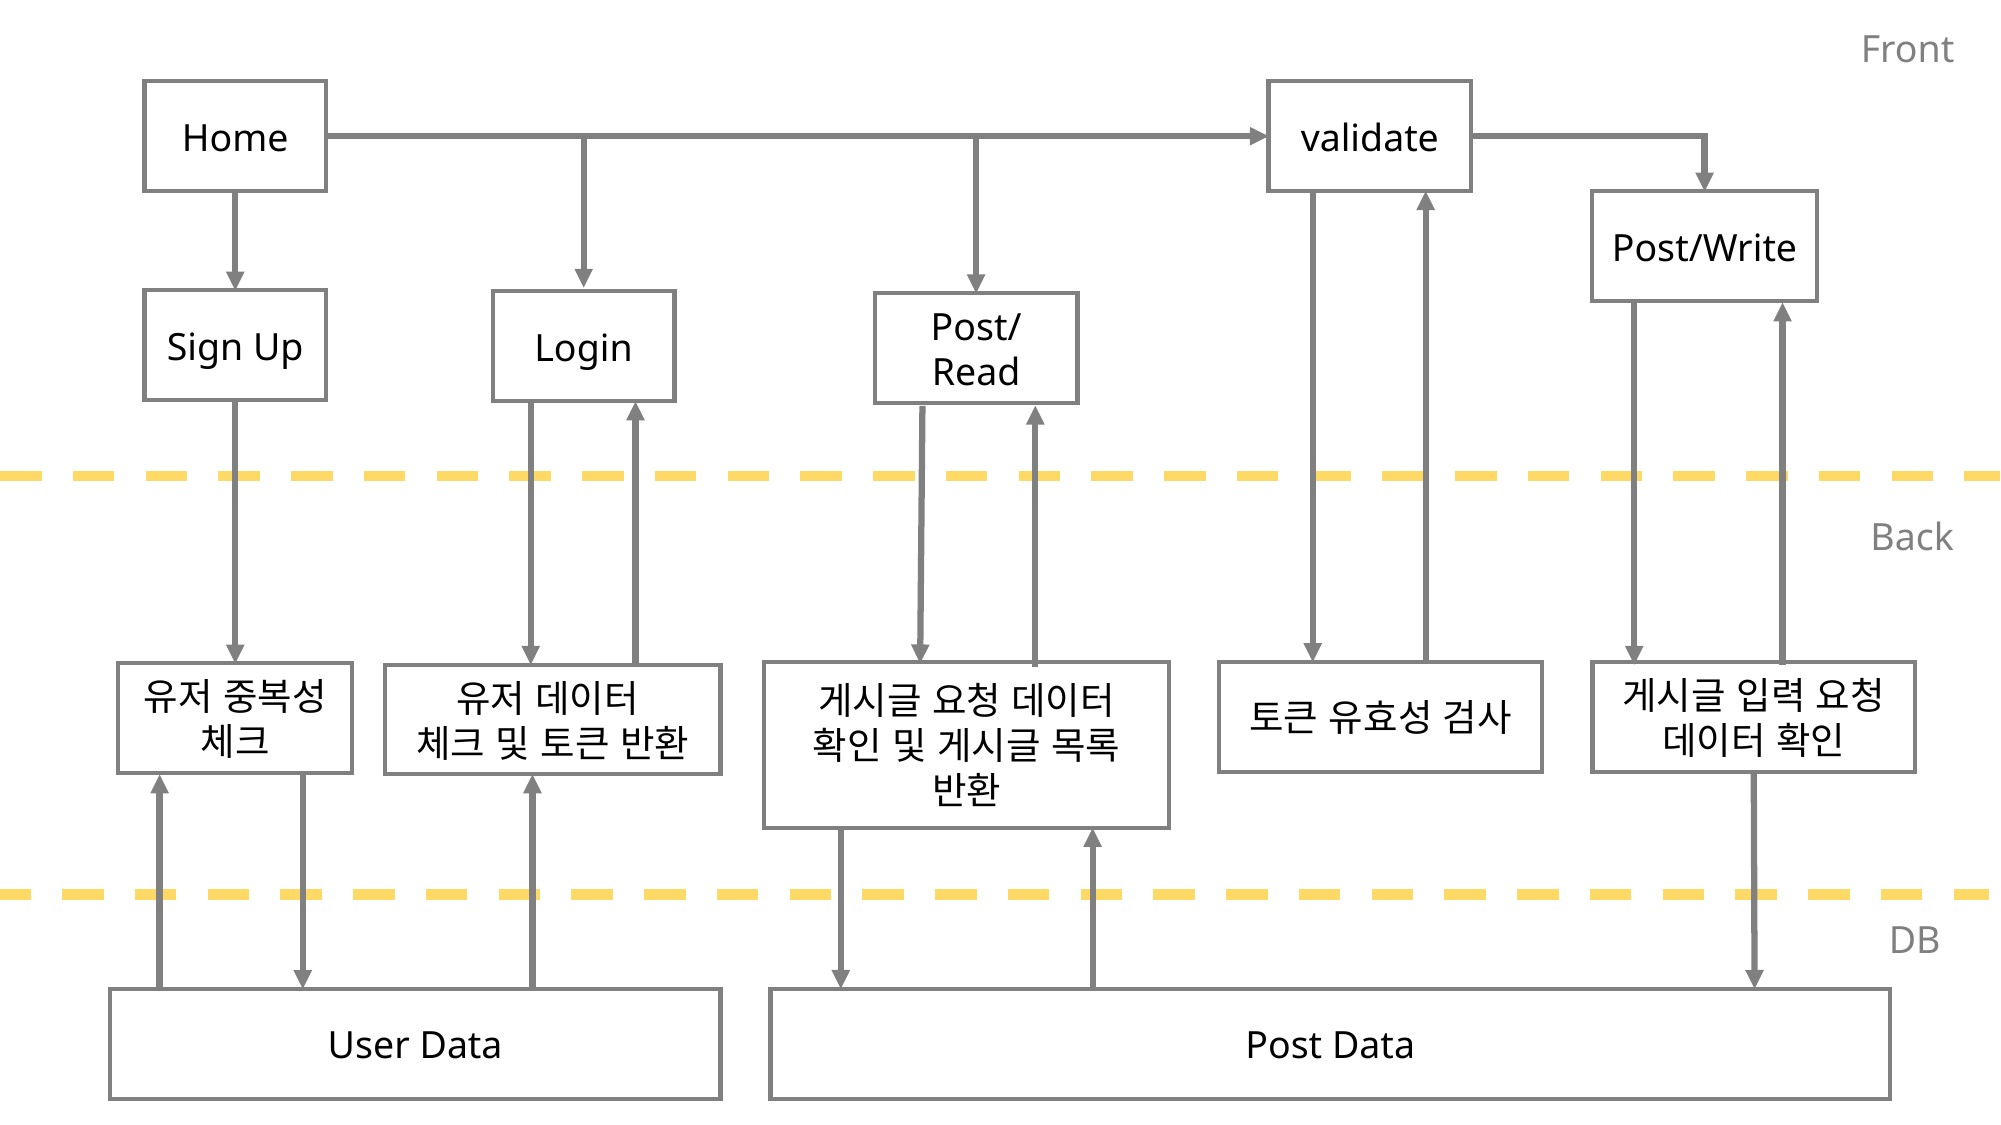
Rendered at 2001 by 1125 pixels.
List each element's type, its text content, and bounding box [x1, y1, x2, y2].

text_box 토큰 유효성 검사 [1218, 661, 1543, 773]
text_box Back [1855, 505, 1969, 566]
text_box Home [143, 80, 327, 192]
text_box Post/Read [874, 292, 1078, 404]
text_box 유저 중복성 체크 [117, 662, 353, 774]
text_box User Data [109, 988, 722, 1100]
text_box DB [1873, 908, 1979, 969]
text_box Post/Write [1591, 190, 1818, 302]
text_box 유저 데이터 체크 및 토큰 반환 [384, 664, 722, 775]
text_box 게시글 입력 요청 데이터 확인 [1591, 661, 1916, 773]
text_box 게시글 요청 데이터 확인 및 게시글 목록 반환 [763, 661, 1170, 829]
text_box Sign Up [143, 289, 327, 401]
text_box Post Data [769, 988, 1891, 1100]
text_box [1471, 136, 1705, 192]
text_box Front [1846, 17, 1970, 78]
text_box Login [492, 290, 675, 402]
text_box validate [1268, 80, 1472, 192]
